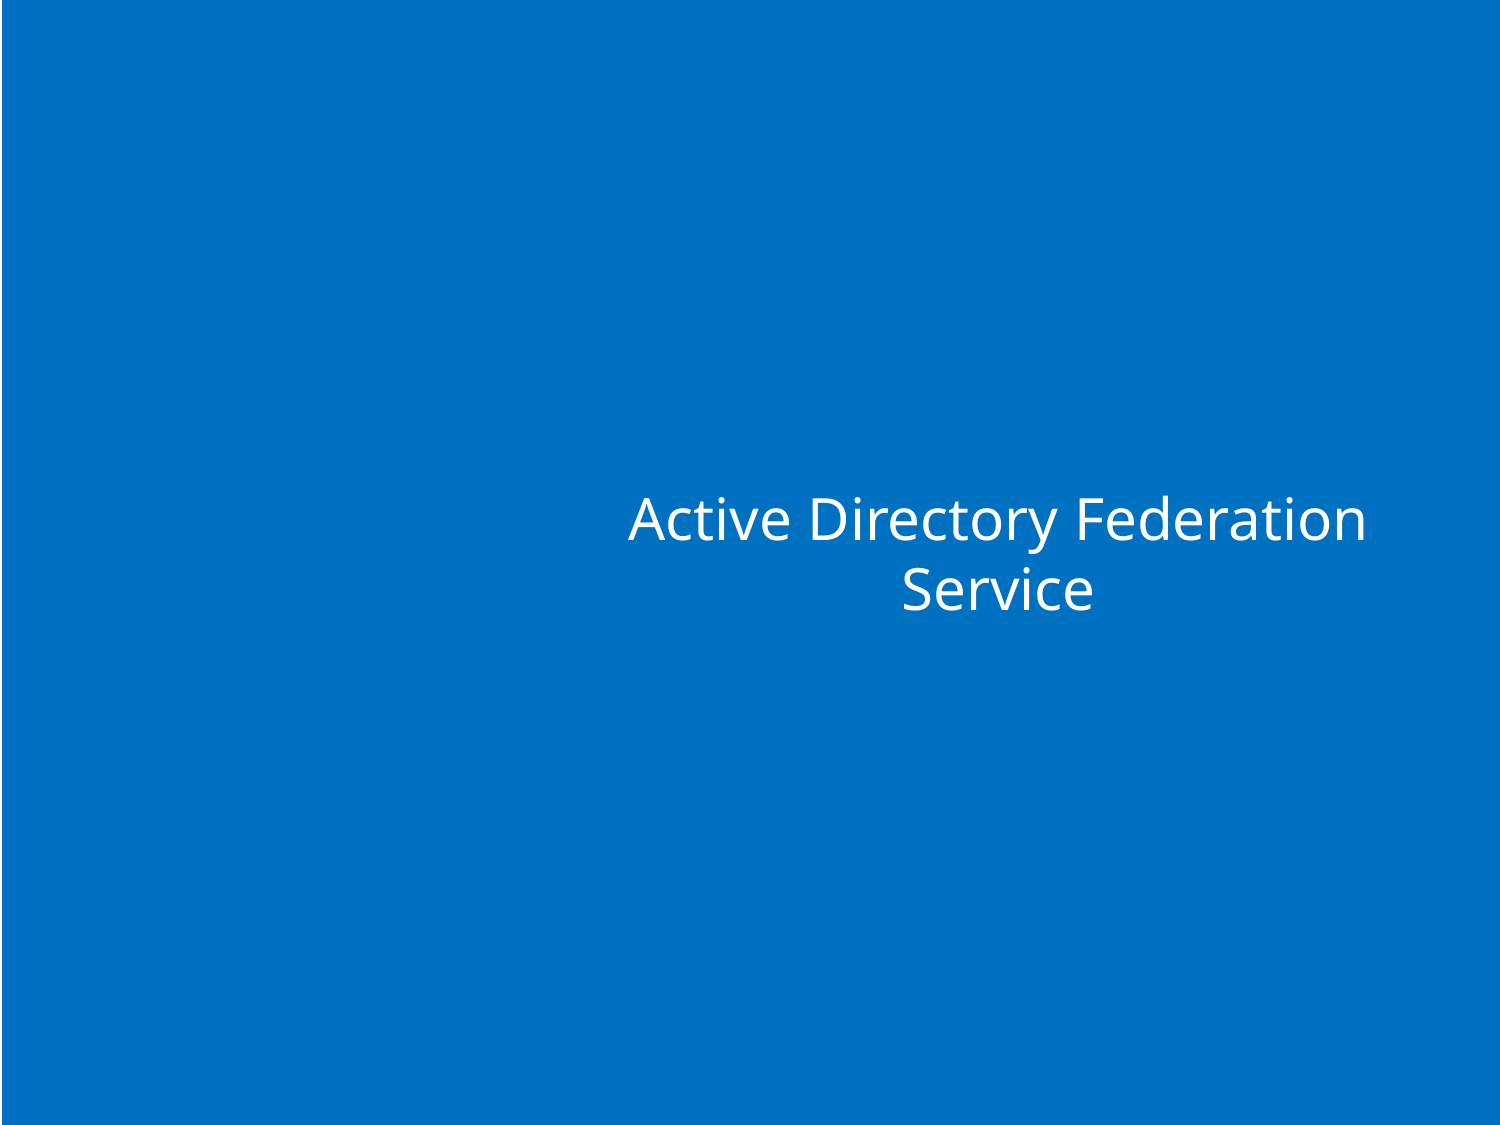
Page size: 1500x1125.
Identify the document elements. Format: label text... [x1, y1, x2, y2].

subtitle Active Directory Federation Service [524, 474, 1473, 657]
